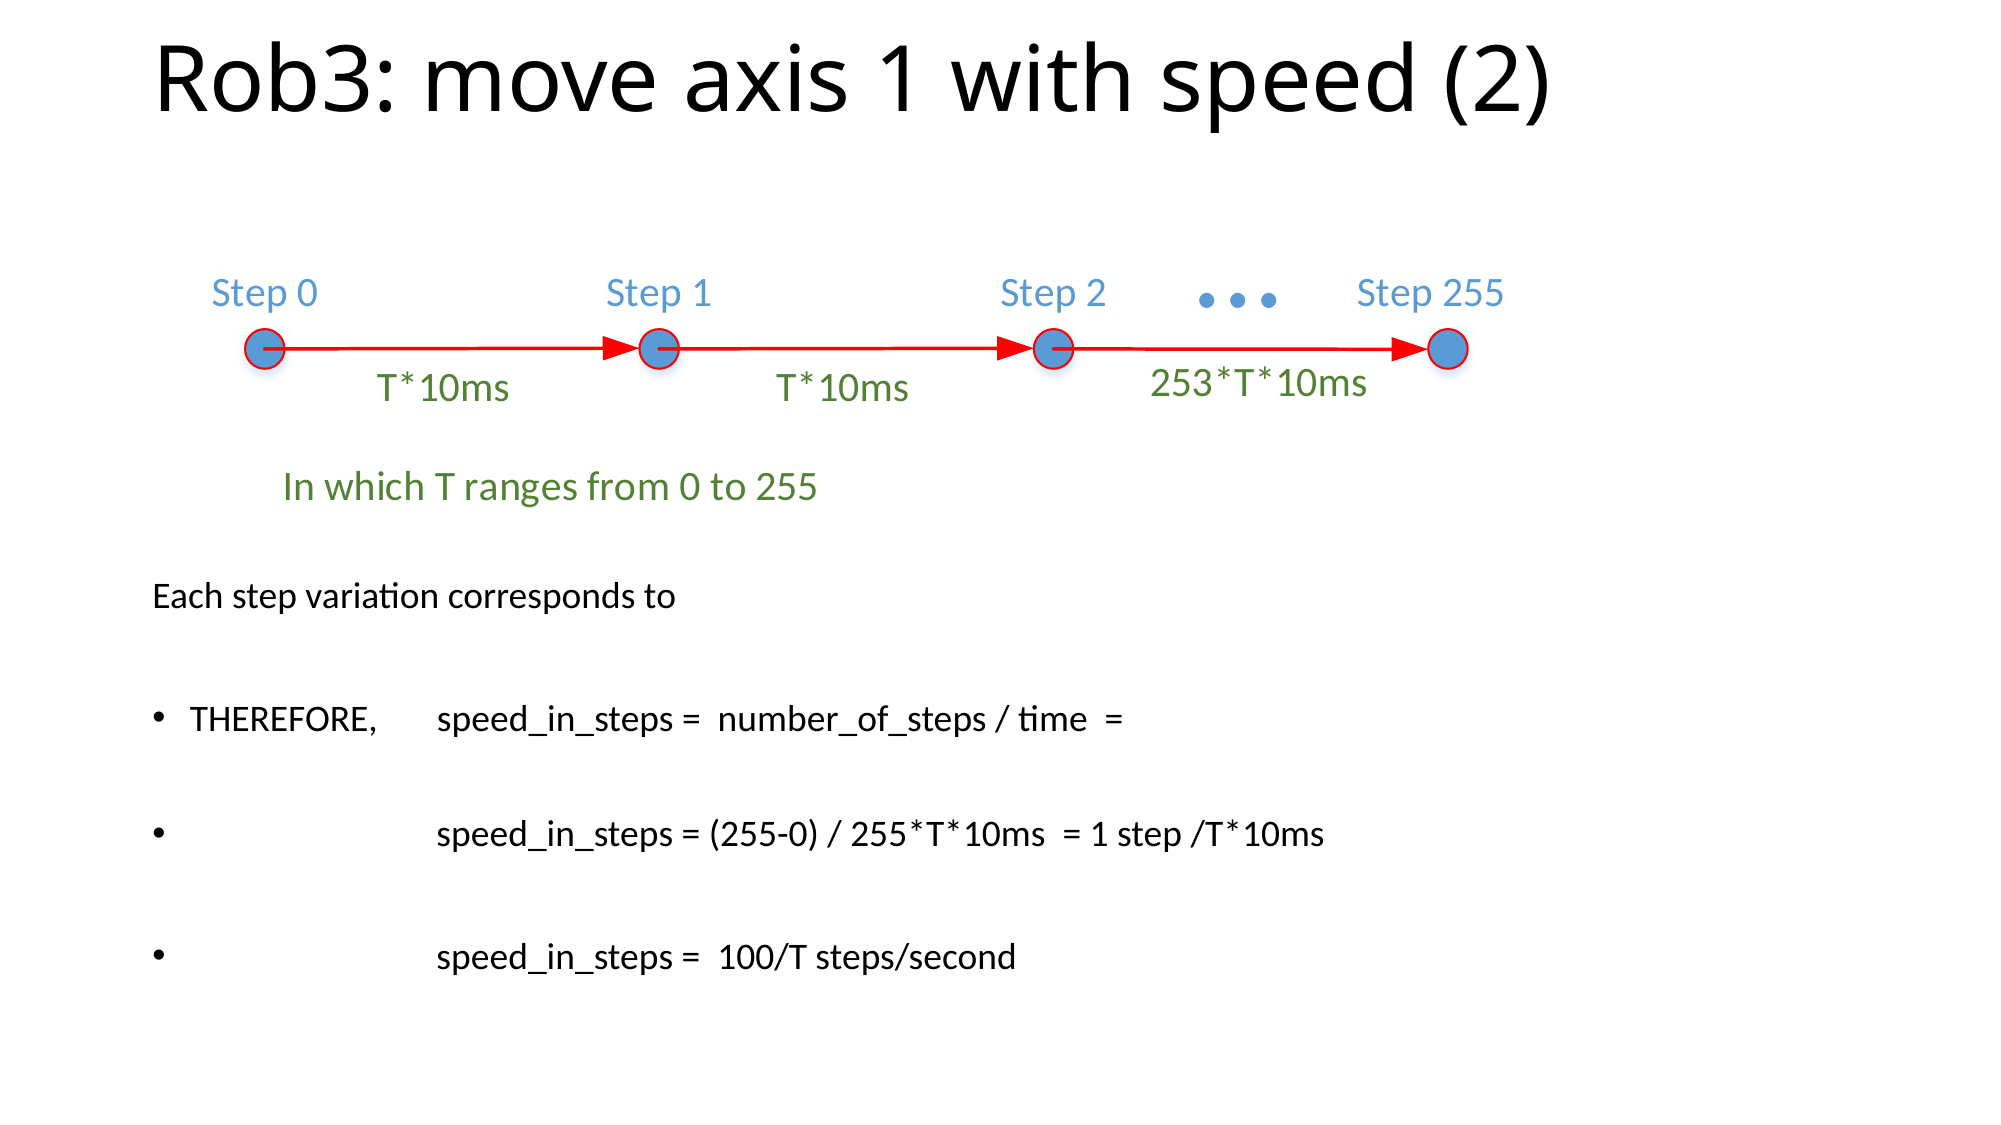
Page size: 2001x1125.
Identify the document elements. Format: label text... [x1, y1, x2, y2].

list Each step variation corresponds to THEREFORE, speed_in_steps = number_of_steps / time = speed_in_steps = (255-0) / 255*T*10ms = 1 step /T*10ms speed_in_steps = 100/T steps/second [137, 568, 1796, 1014]
title Rob3: move axis 1 with speed (2) [137, 0, 1863, 164]
picture [186, 152, 1527, 534]
